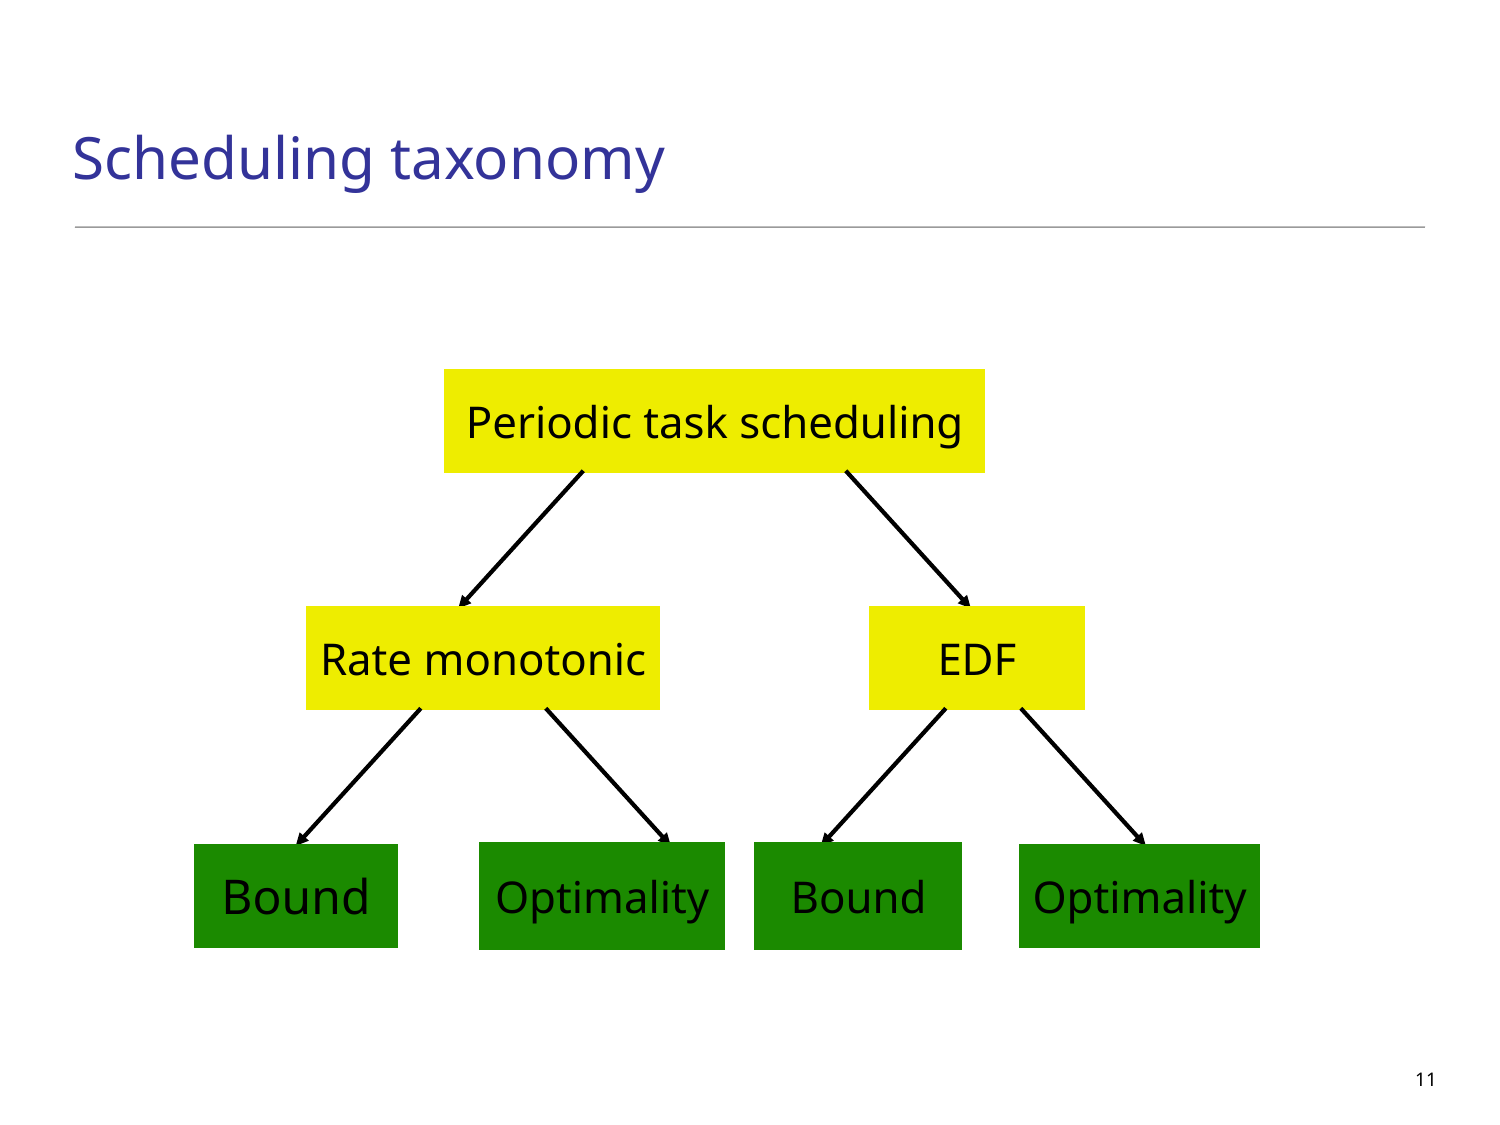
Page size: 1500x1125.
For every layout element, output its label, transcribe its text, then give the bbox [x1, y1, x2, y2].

text_box [870, 608, 1084, 709]
text_box [483, 845, 721, 946]
text_box Rate monotonic [320, 631, 647, 685]
title Scheduling taxonomy [66, 36, 1436, 199]
text_box [758, 845, 959, 946]
text_box Bound [790, 869, 927, 922]
text_box [458, 470, 584, 608]
text_box [445, 370, 984, 471]
text_box [545, 708, 671, 845]
text_box 11 [1416, 1060, 1452, 1096]
text_box [1020, 708, 1146, 845]
text_box [845, 470, 971, 608]
text_box [195, 845, 396, 946]
text_box Optimality [1032, 869, 1247, 922]
text_box [1020, 845, 1259, 946]
text_box Periodic task scheduling [465, 394, 964, 447]
text_box Bound [221, 866, 371, 925]
text_box [296, 708, 421, 845]
text_box Optimality [495, 869, 710, 922]
text_box EDF [937, 631, 1017, 685]
text_box [821, 708, 946, 845]
text_box [308, 608, 659, 709]
